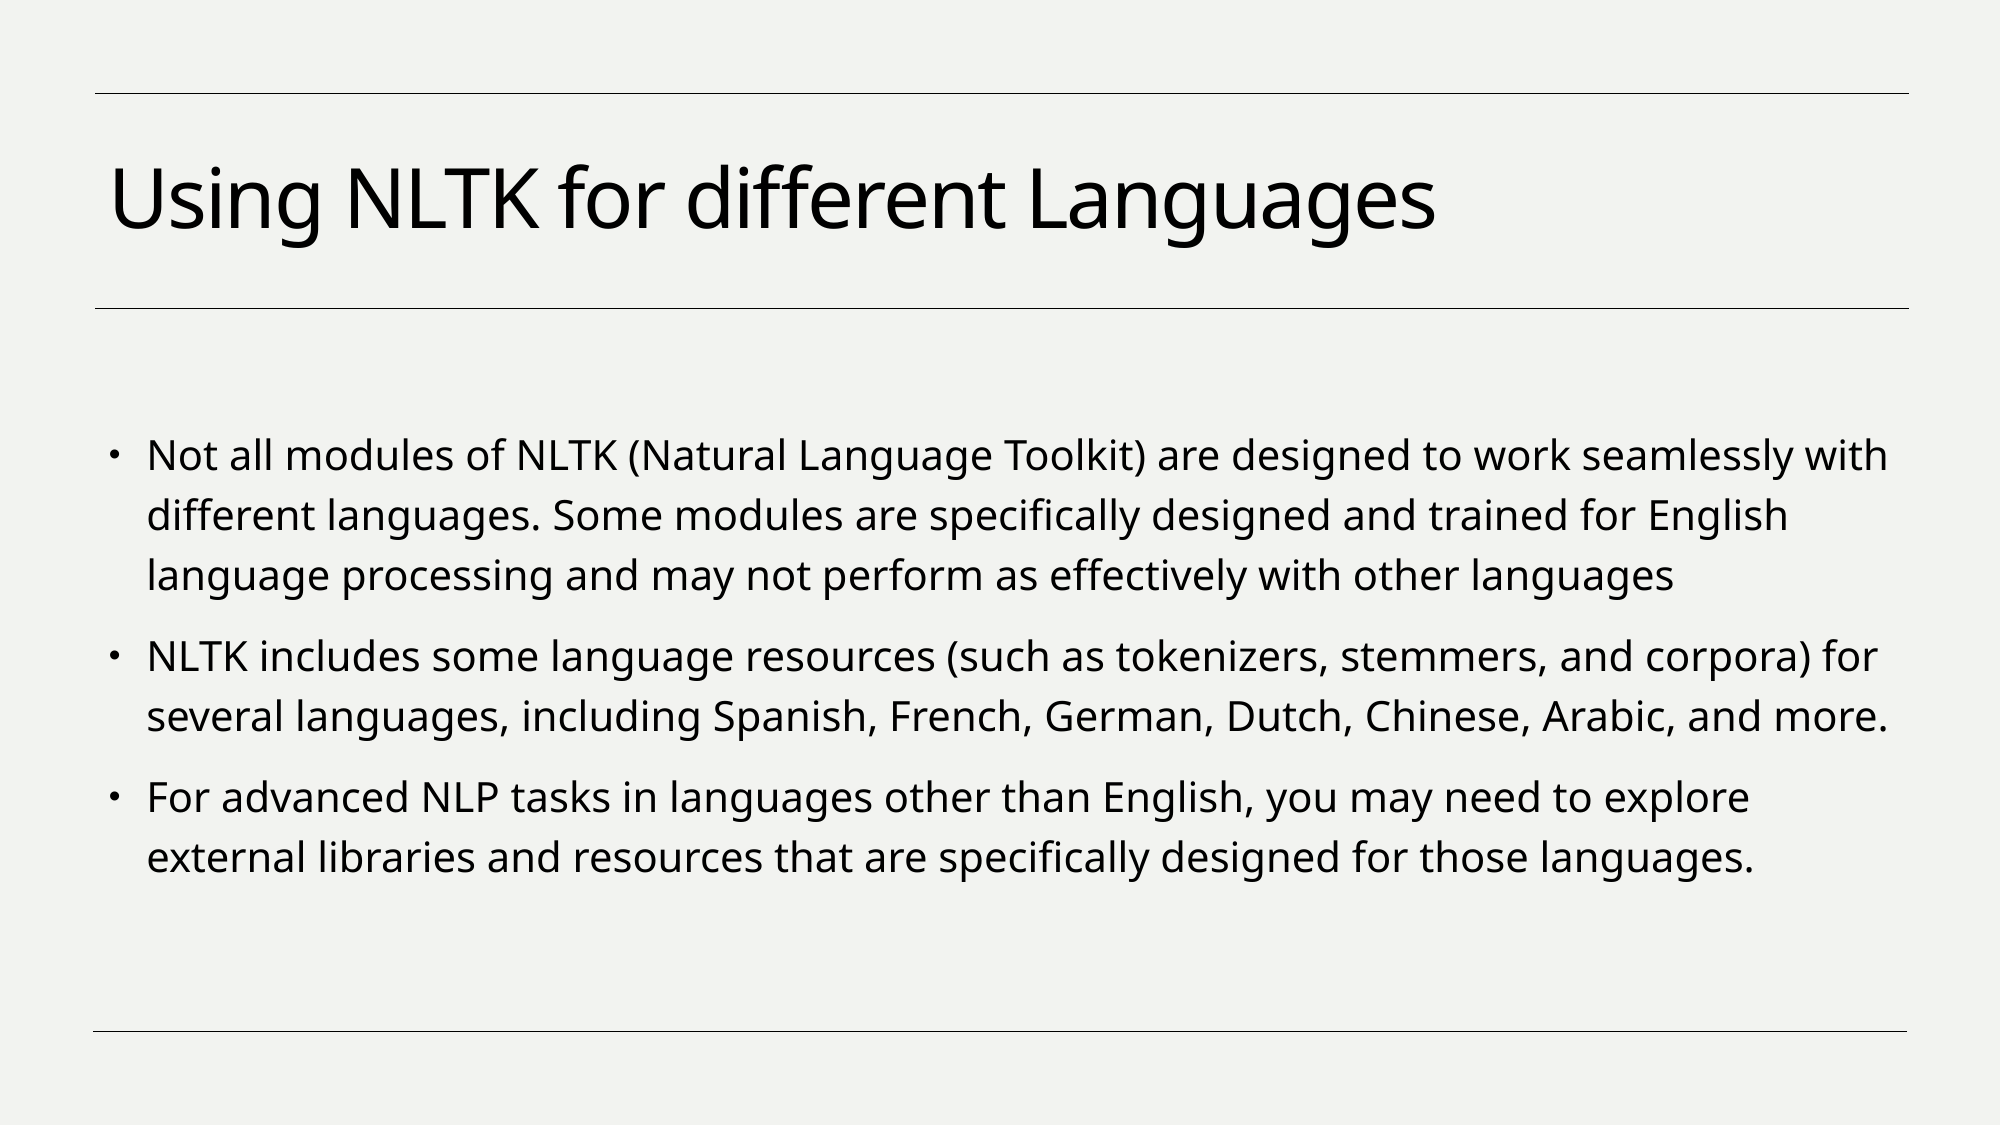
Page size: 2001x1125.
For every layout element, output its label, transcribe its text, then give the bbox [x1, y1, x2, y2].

list Not all modules of NLTK (Natural Language Toolkit) are designed to work seamlessly with different languages. Some modules are specifically designed and trained for English language processing and may not perform as effectively with other languages NLTK includes some language resources (such as tokenizers, stemmers, and corpora) for several languages, including Spanish, French, German, Dutch, Chinese, Arabic, and more. For advanced NLP tasks in languages other than English, you may need to explore external libraries and resources that are specifically designed for those languages. [93, 340, 1908, 983]
title Using NLTK for different Languages [93, 113, 1907, 291]
